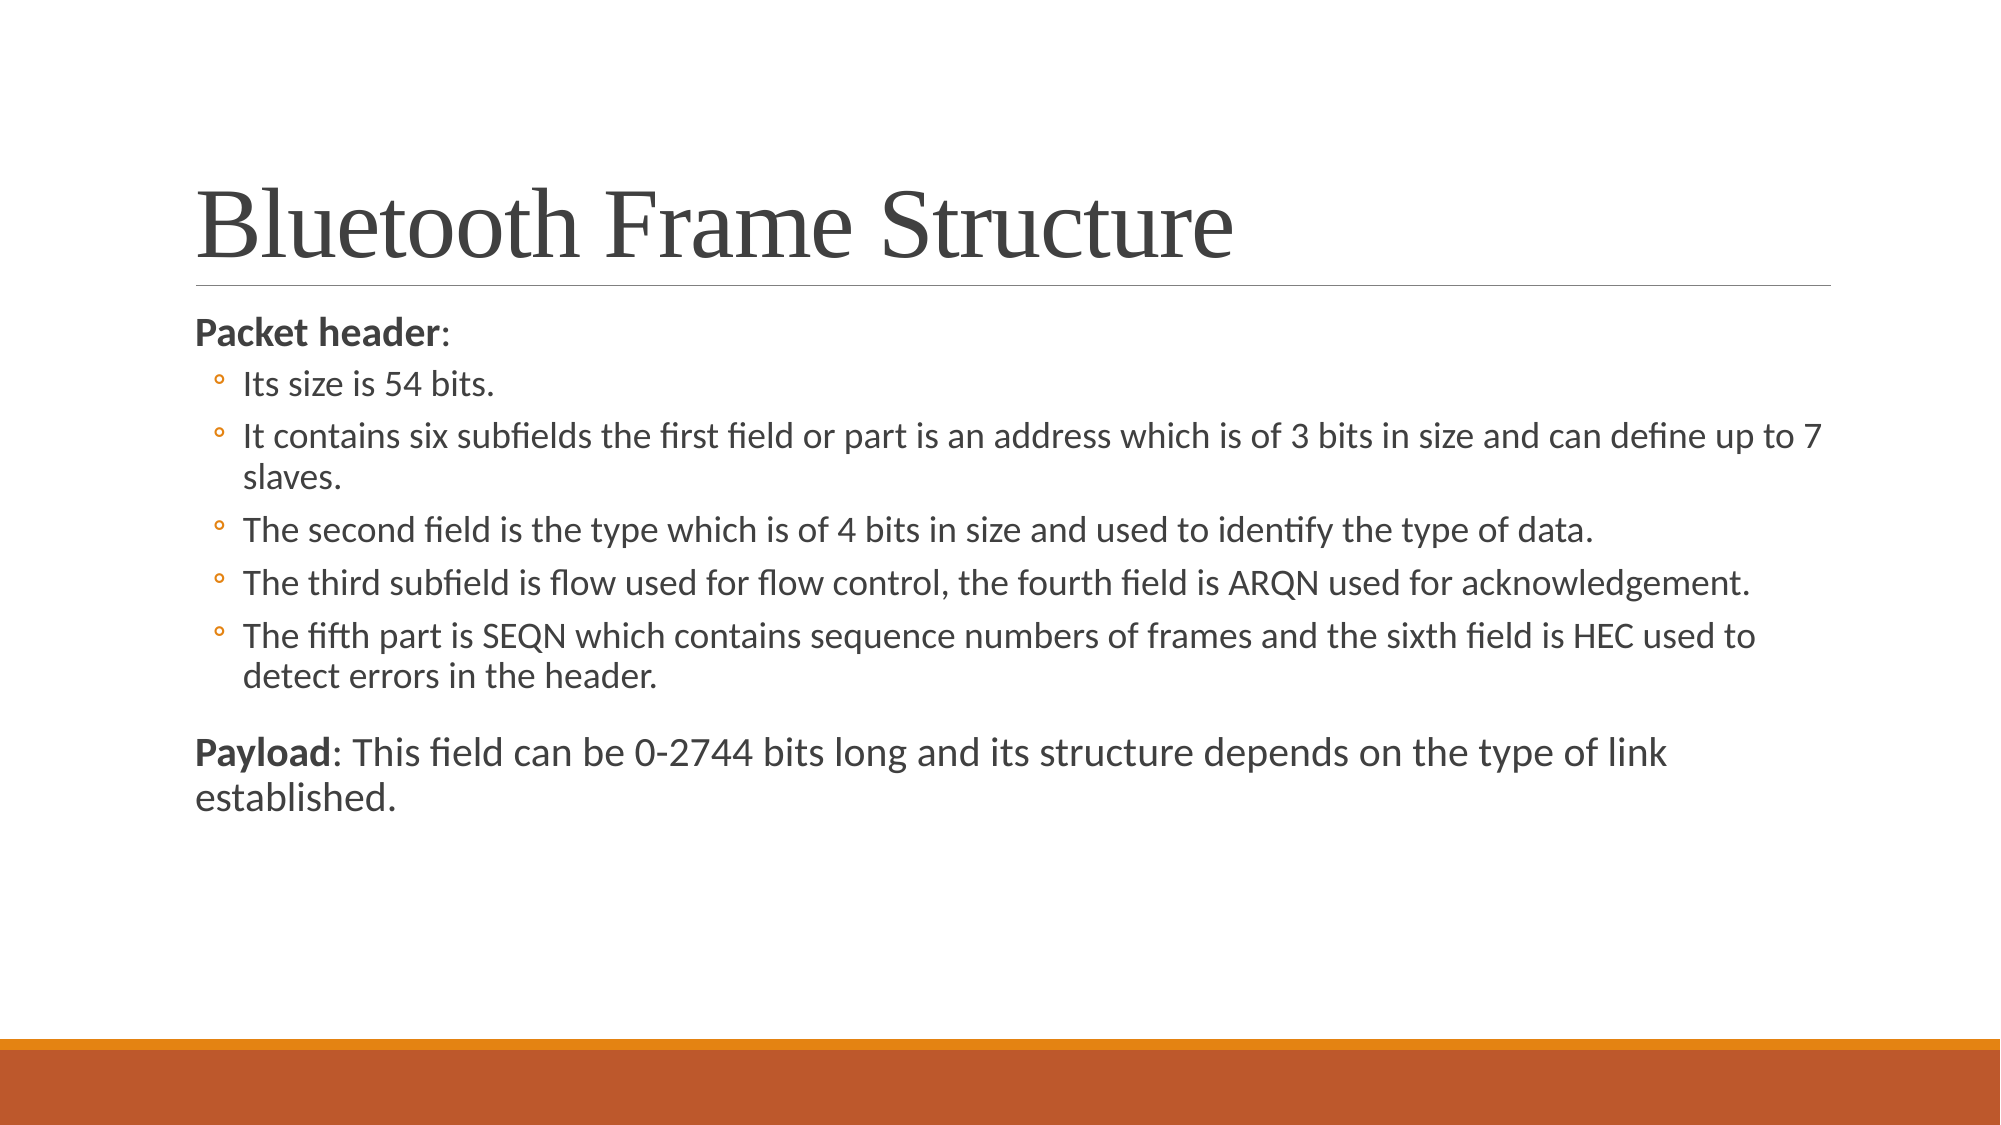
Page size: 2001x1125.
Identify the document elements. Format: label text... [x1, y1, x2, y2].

list Packet header: Its size is 54 bits. It contains six subfields the first field or part is an address which is of 3 bits in size and can define up to 7 slaves. The second field is the type which is of 4 bits in size and used to identify the type of data. The third subfield is flow used for flow control, the fourth field is ARQN used for acknowledgement. The fifth part is SEQN which contains sequence numbers of frames and the sixth field is HEC used to detect errors in the header. Payload: This field can be 0-2744 bits long and its structure depends on the type of link established. [180, 302, 1830, 963]
title Bluetooth Frame Structure [180, 47, 1830, 285]
